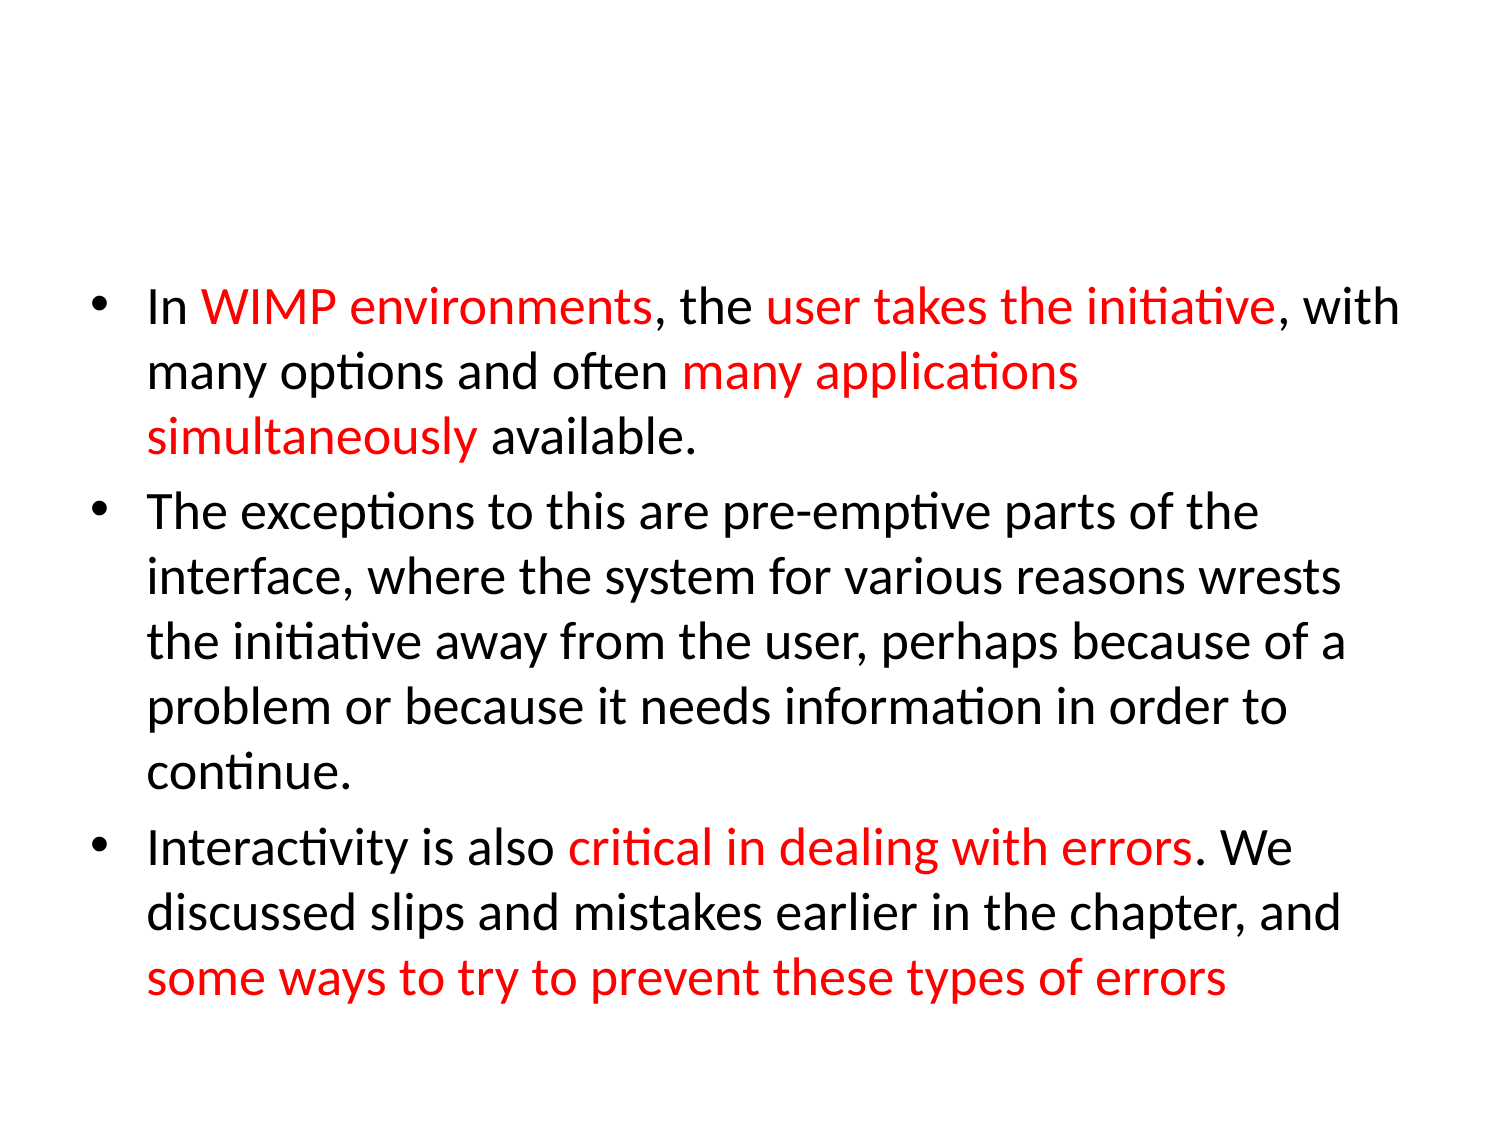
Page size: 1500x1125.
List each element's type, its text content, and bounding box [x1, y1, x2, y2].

list In WIMP environments, the user takes the initiative, with many options and often many applications simultaneously available. The exceptions to this are pre-emptive parts of the interface, where the system for various reasons wrests the initiative away from the user, perhaps because of a problem or because it needs information in order to continue. Interactivity is also critical in dealing with errors. We discussed slips and mistakes earlier in the chapter, and some ways to try to prevent these types of errors [75, 262, 1425, 1005]
